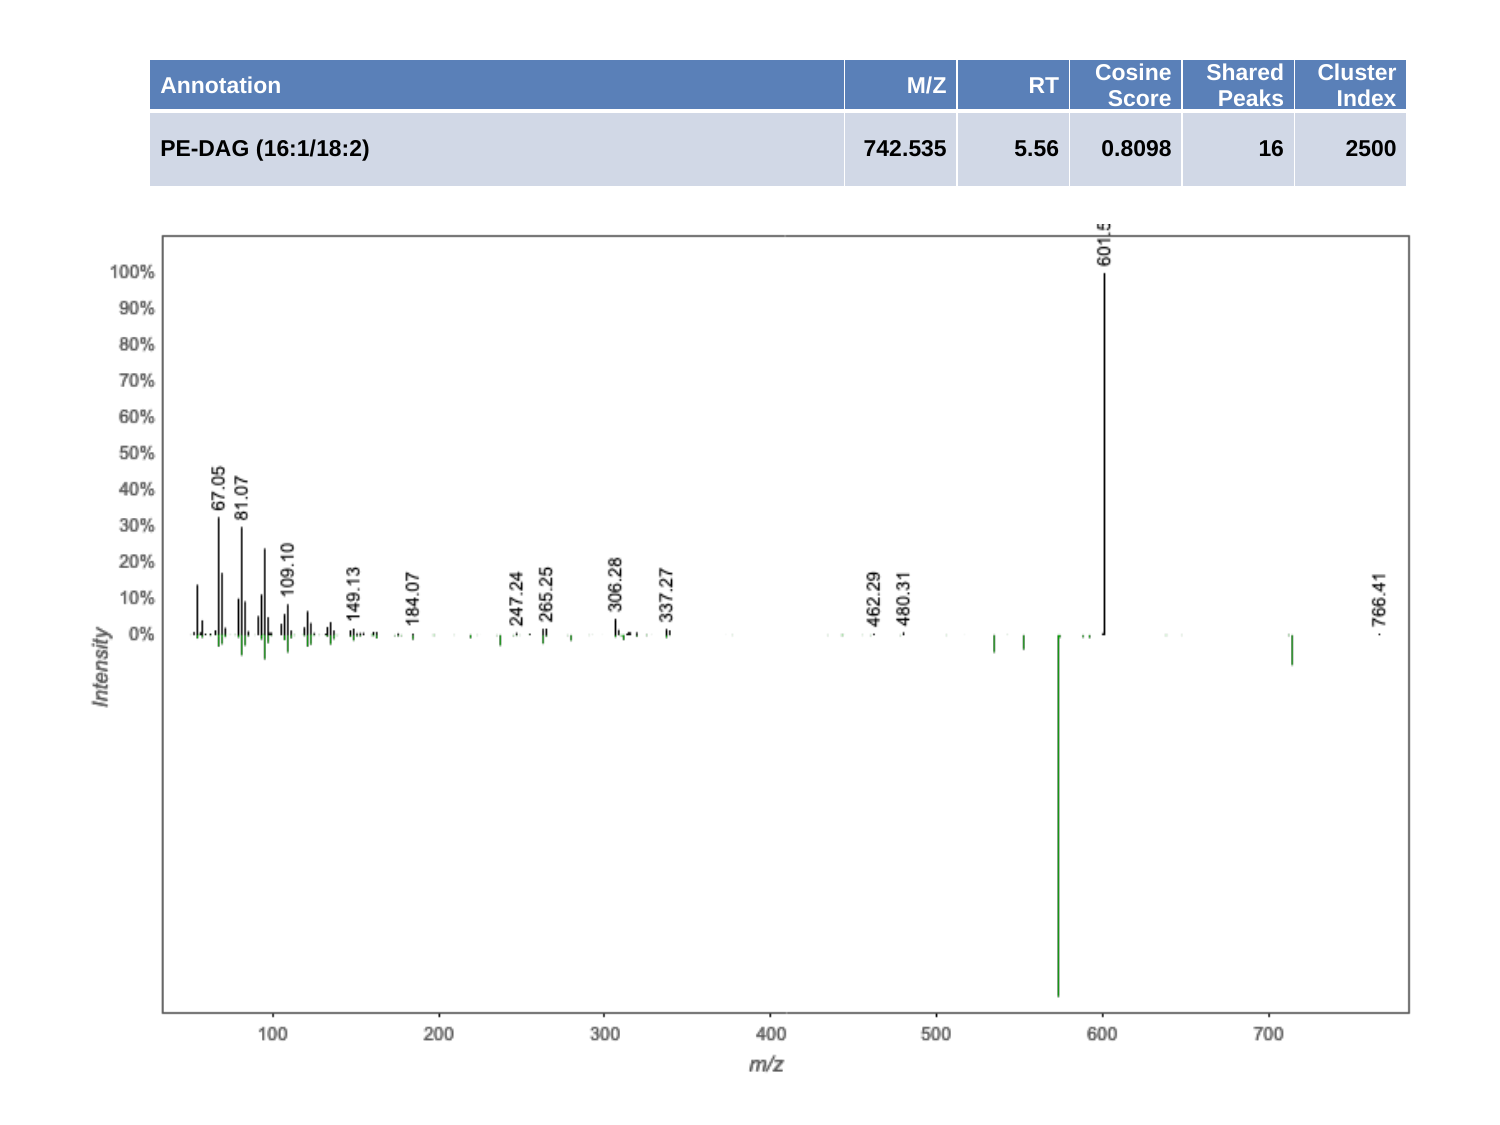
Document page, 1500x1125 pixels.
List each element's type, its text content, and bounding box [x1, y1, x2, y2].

table_cell 2500 [1295, 113, 1406, 186]
table_header RT [958, 60, 1069, 109]
table_cell PE-DAG (16:1/18:2) [150, 113, 844, 186]
table_cell 742.535 [845, 113, 956, 186]
table_header Annotation [150, 60, 844, 109]
table_header Cluster Index [1295, 60, 1406, 109]
table_header Shared Peaks [1183, 60, 1294, 109]
table_cell 5.56 [958, 113, 1069, 186]
table_cell 16 [1183, 113, 1294, 186]
table_cell 0.8098 [1070, 113, 1181, 186]
table_header Cosine Score [1070, 60, 1181, 109]
table_header M/Z [845, 60, 956, 109]
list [74, 224, 1426, 1081]
